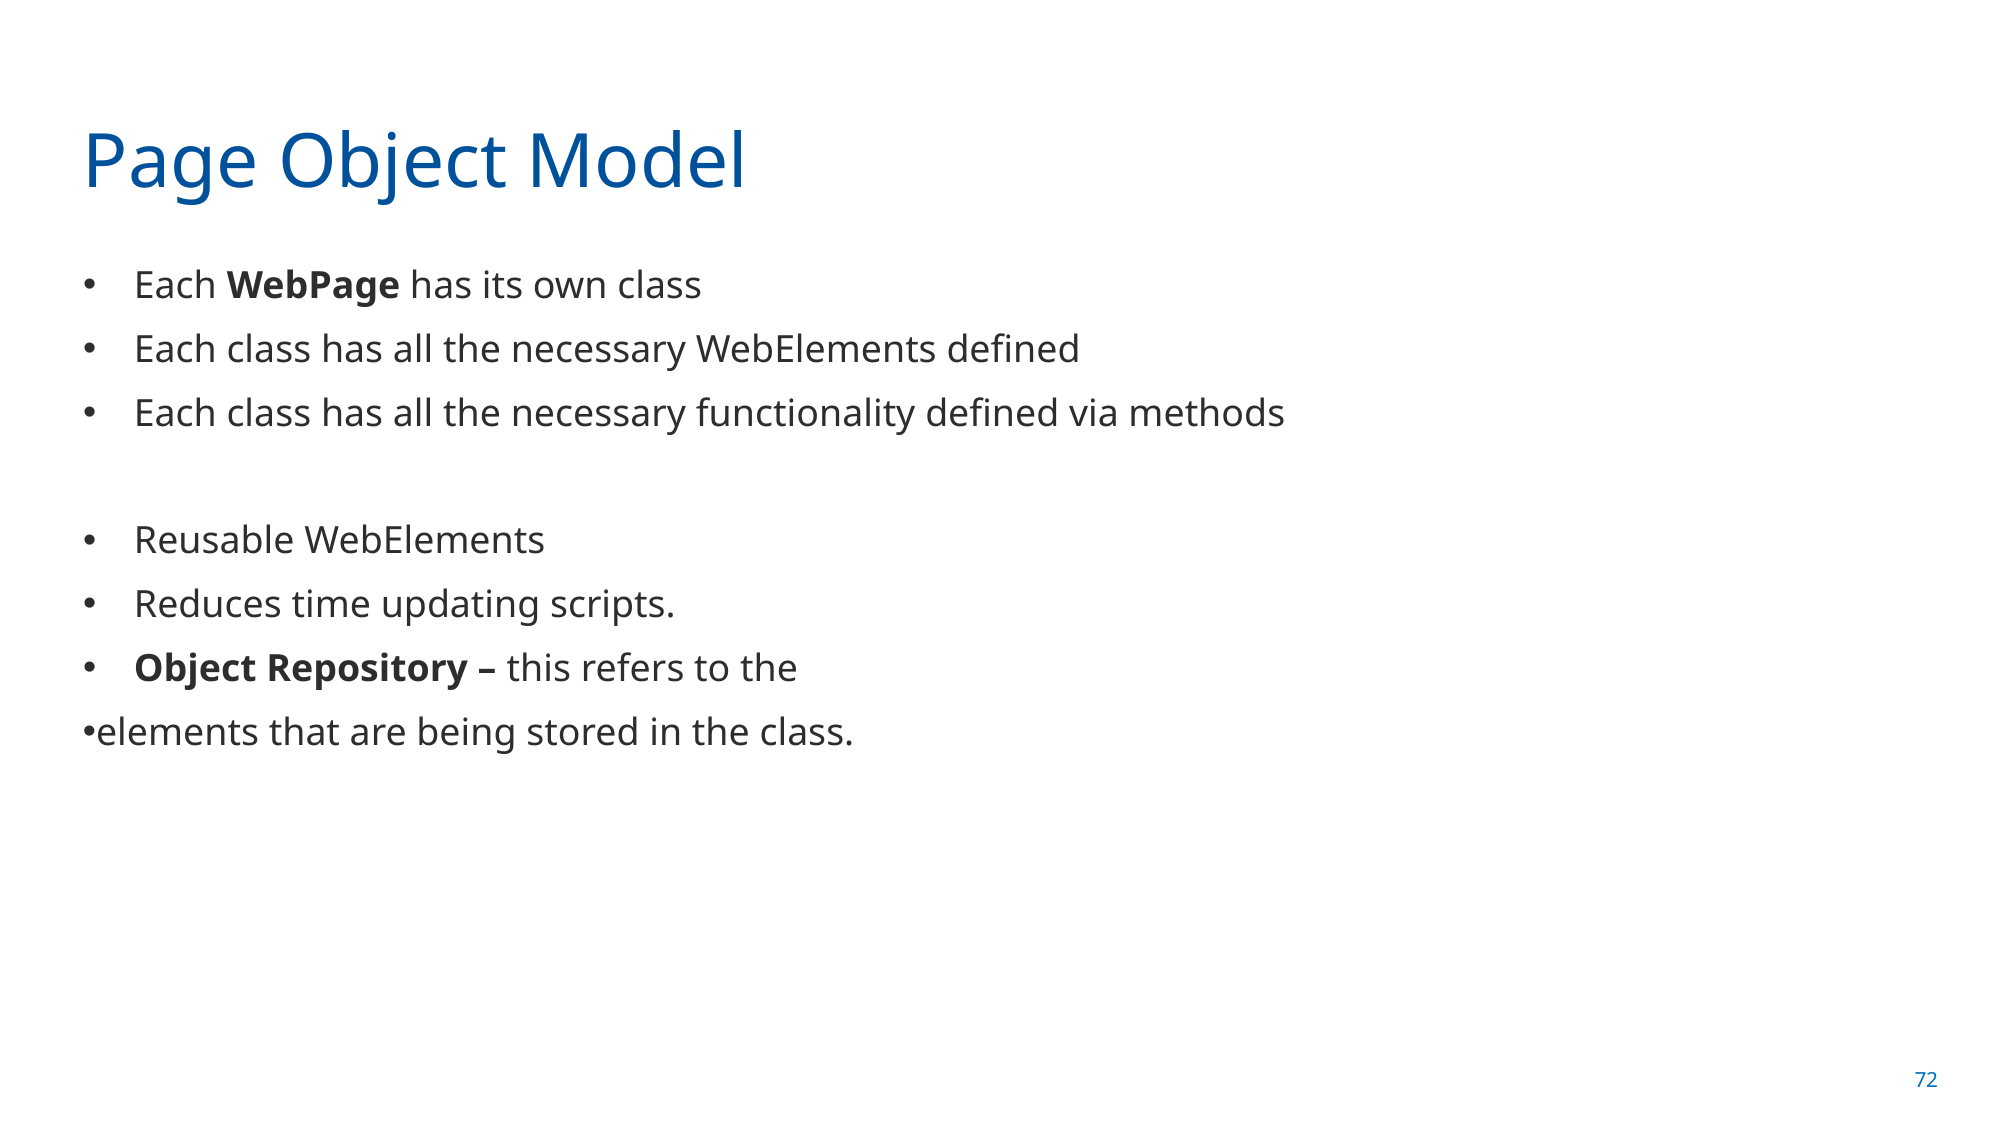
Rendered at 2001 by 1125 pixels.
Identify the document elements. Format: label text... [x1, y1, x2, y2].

list Each WebPage has its own class Each class has all the necessary WebElements defined Each class has all the necessary functionality defined via methods Reusable WebElements Reduces time updating scripts. Object Repository – this refers to the elements that are being stored in the class. [67, 253, 1939, 1000]
title Page Object Model [67, 20, 1565, 210]
